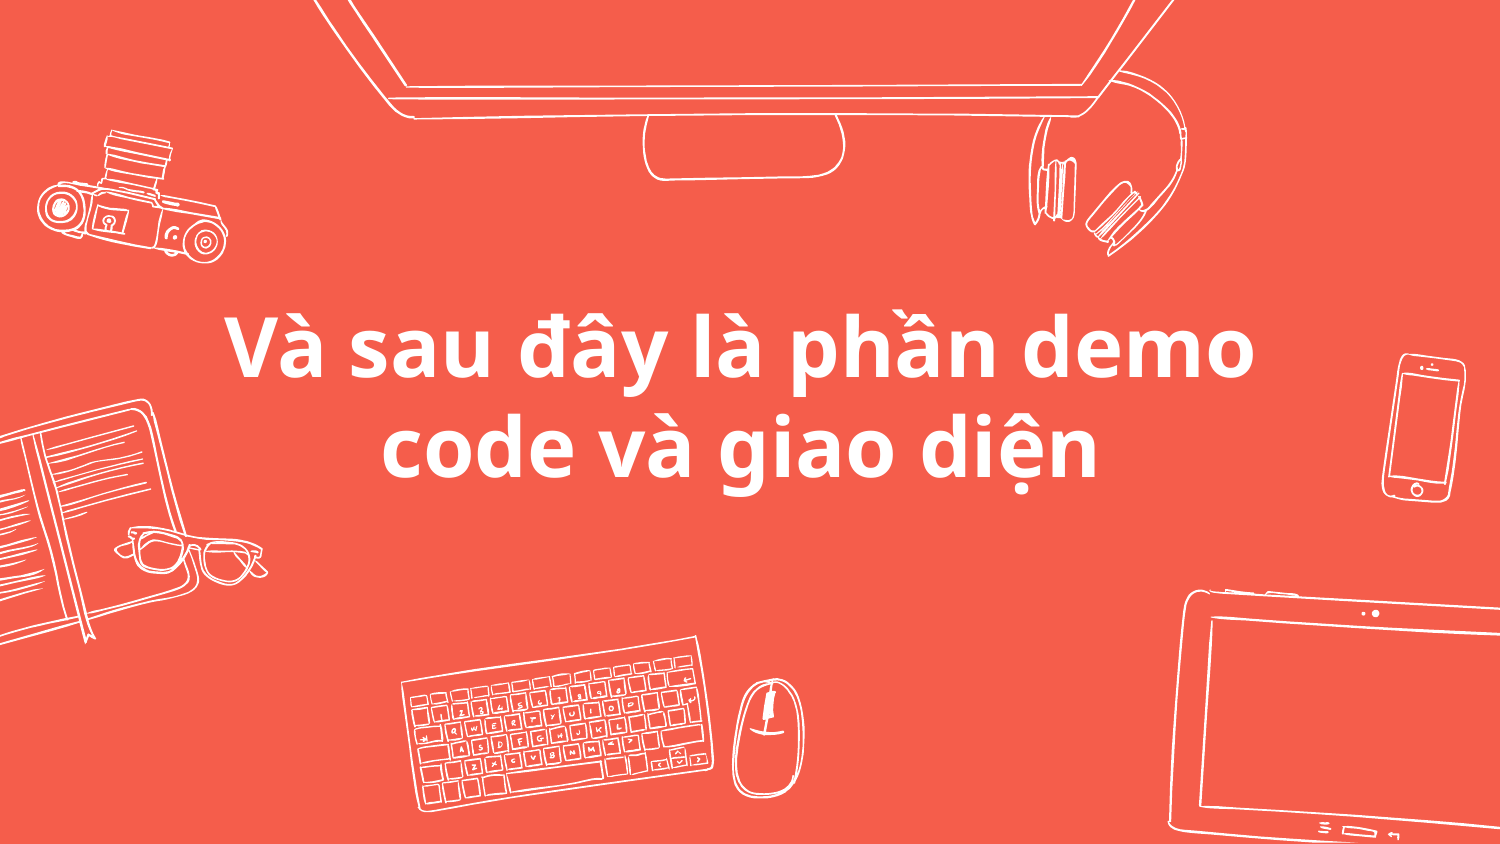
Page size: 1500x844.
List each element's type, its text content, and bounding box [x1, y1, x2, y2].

title Và sau đây là phần demo code và giao diện [205, 298, 1278, 489]
